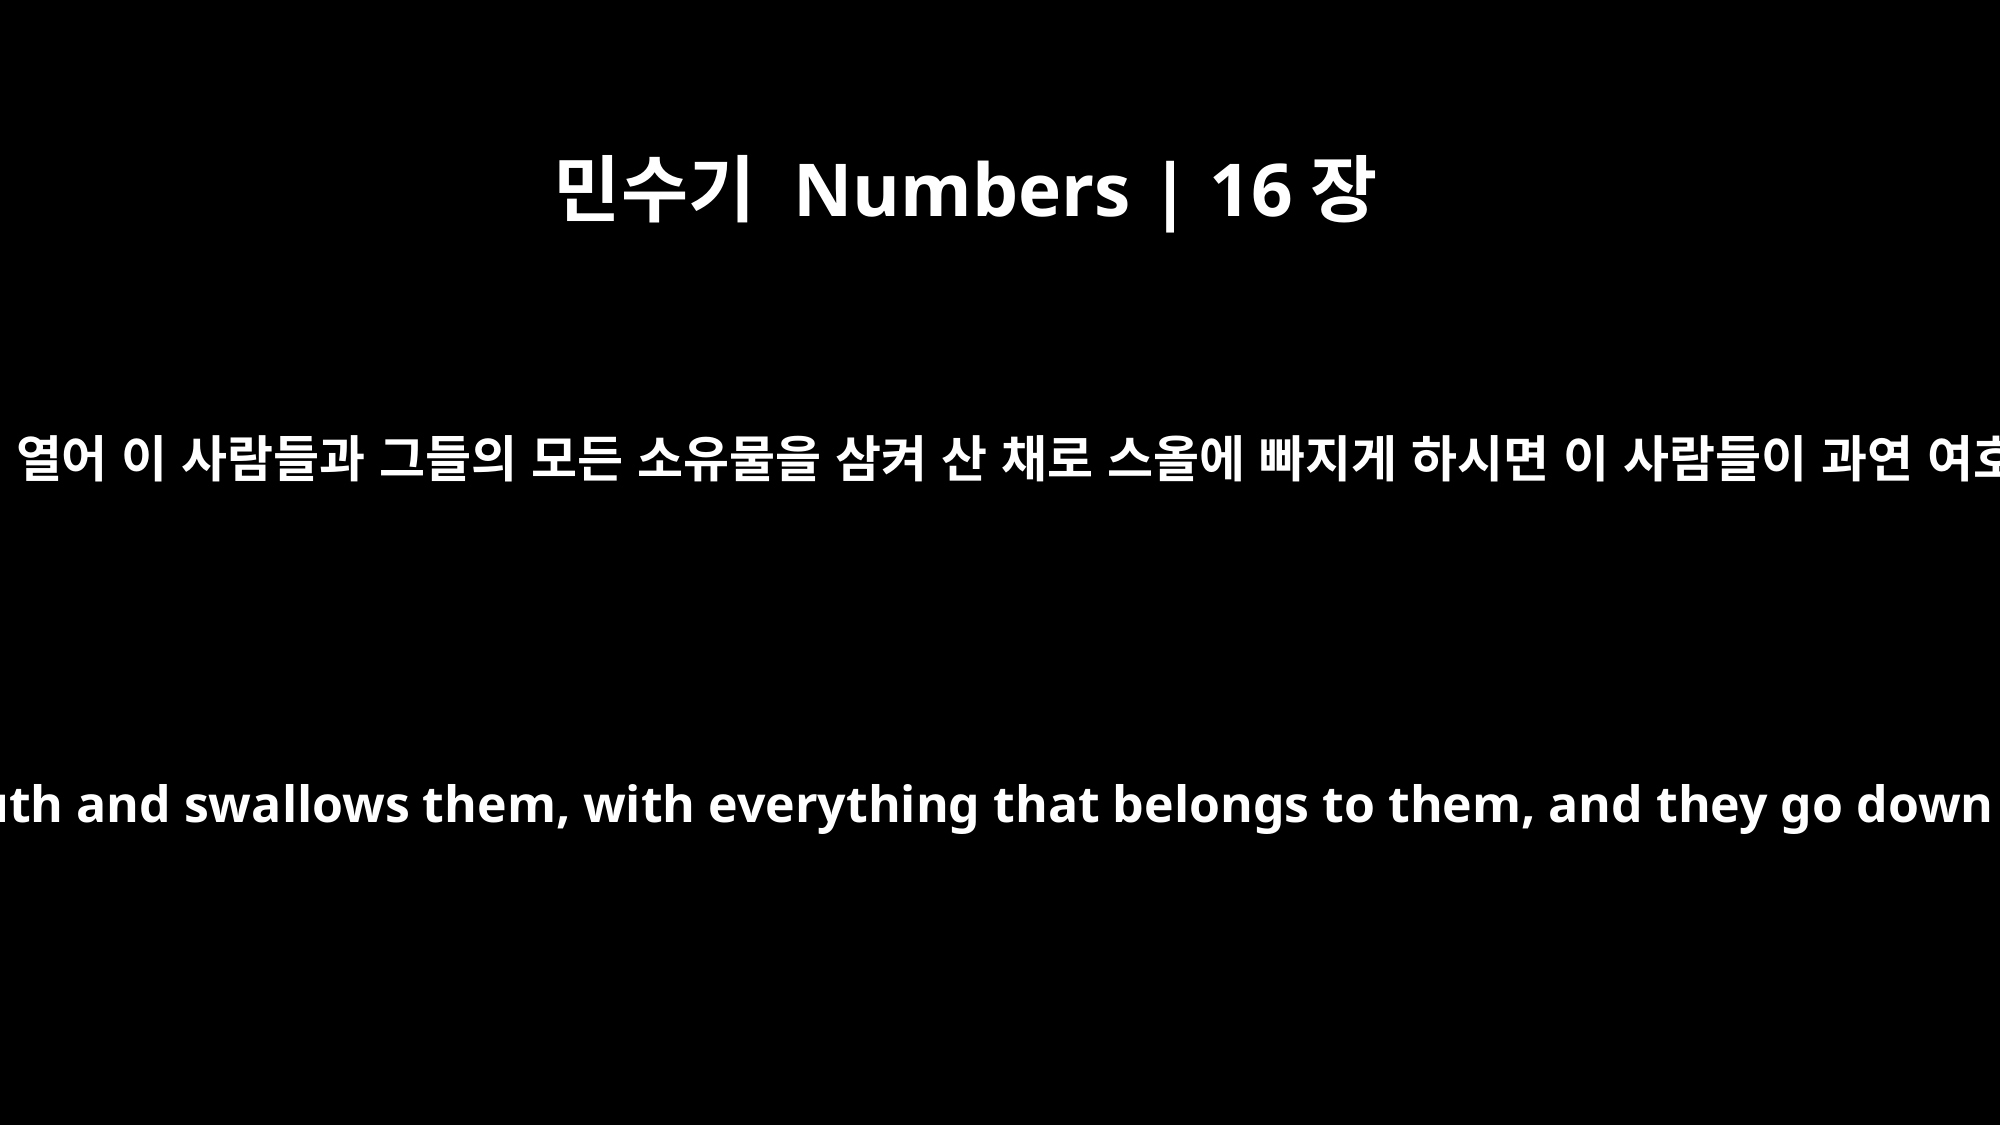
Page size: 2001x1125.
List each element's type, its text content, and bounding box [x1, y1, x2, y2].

text_box 30 만일 여호와께서 새 일을 행하사 땅이 입을 열어 이 사람들과 그들의 모든 소유물을 삼켜 산 채로 스올에 빠지게 하시면 이 사람들이 과연 여호와를 멸시한 것인 줄을 너희가 알리라 [0, 359, 2000, 495]
text_box But if the LORD brings about something totally new, and the earth opens its mouth and swallows them, with everything that belongs to them, and they go down alive into the grave, then you will know that these men have treated the LORD with contempt." [0, 764, 2000, 900]
text_box 민수기 Numbers | 16장 [538, 136, 1393, 239]
